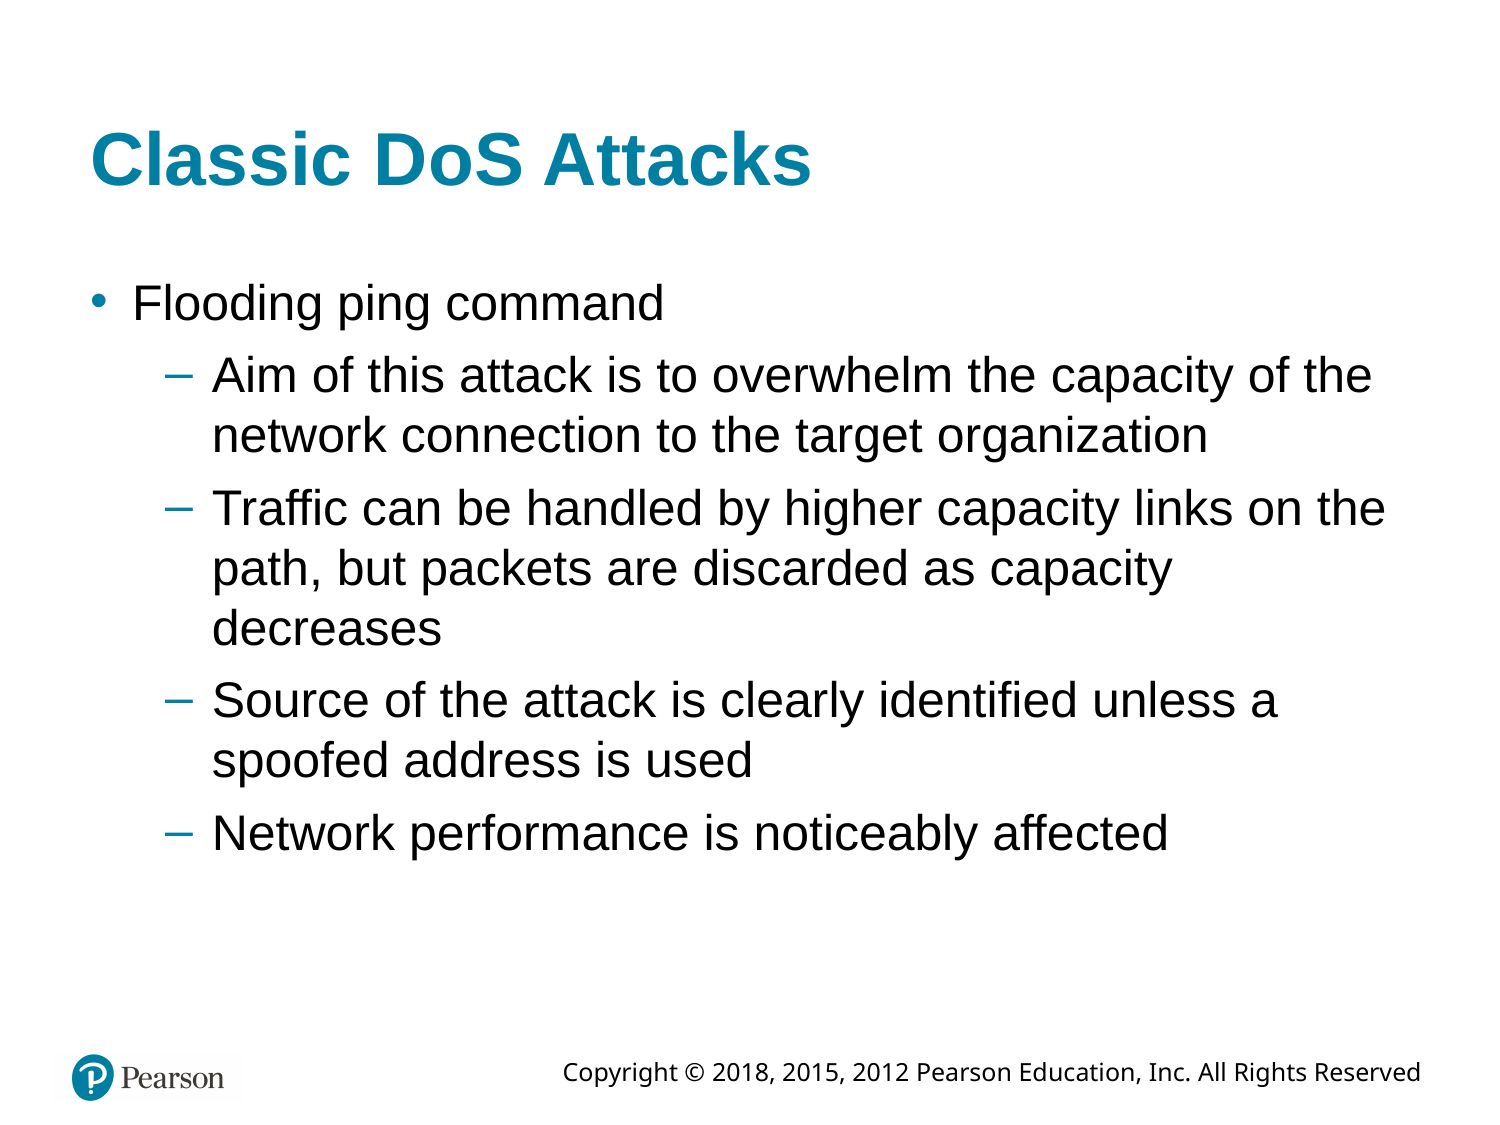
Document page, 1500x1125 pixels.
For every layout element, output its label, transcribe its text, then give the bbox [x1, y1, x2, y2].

title Classic D o S Attacks [75, 35, 1425, 216]
list Flooding ping command Aim of this attack is to overwhelm the capacity of the network connection to the target organization Traffic can be handled by higher capacity links on the path, but packets are discarded as capacity decreases Source of the attack is clearly identified unless a spoofed address is used Network performance is noticeably affected [75, 255, 1425, 1008]
picture [51, 1053, 245, 1102]
